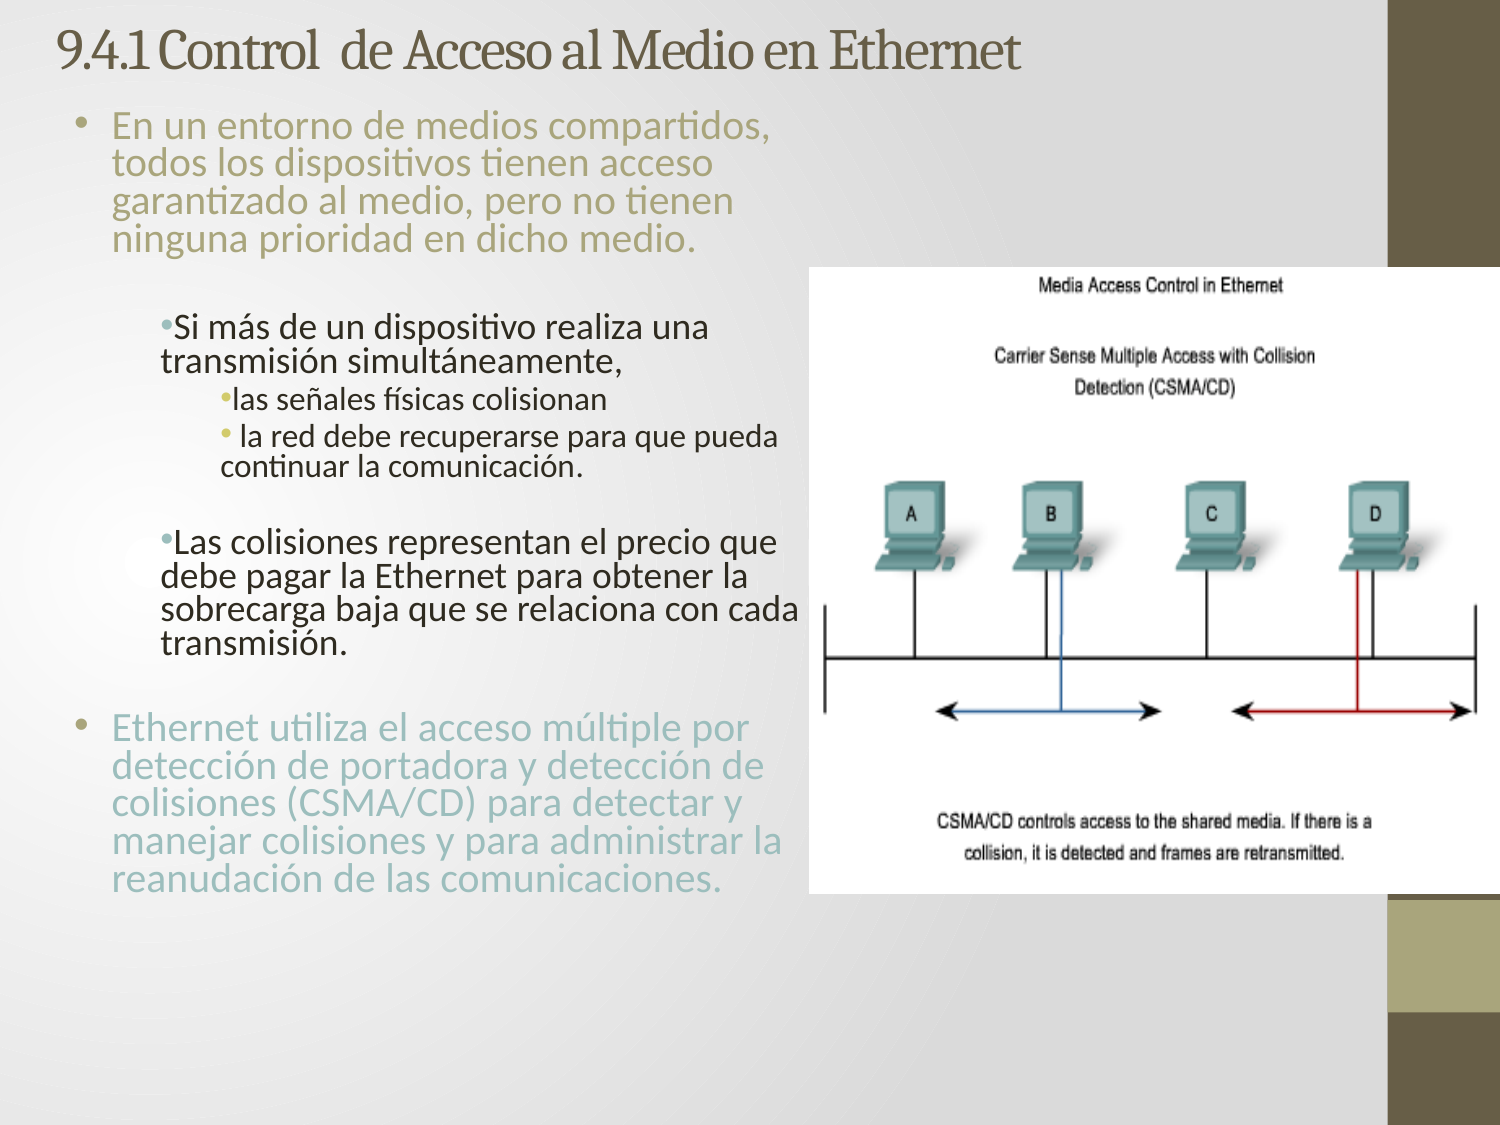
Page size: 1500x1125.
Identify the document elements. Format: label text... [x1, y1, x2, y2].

list En un entorno de medios compartidos, todos los dispositivos tienen acceso garantizado al medio, pero no tienen ninguna prioridad en dicho medio. Si más de un dispositivo realiza una transmisión simultáneamente, las señales físicas colisionan la red debe recuperarse para que pueda continuar la comunicación. Las colisiones representan el precio que debe pagar la Ethernet para obtener la sobrecarga baja que se relaciona con cada transmisión. Ethernet utiliza el acceso múltiple por detección de portadora y detección de colisiones (CSMA/CD) para detectar y manejar colisiones y para administrar la reanudación de las comunicaciones. [40, 101, 821, 1062]
picture [808, 266, 1500, 894]
title 9.4.1 Control de Acceso al Medio en Ethernet [41, 0, 1101, 92]
